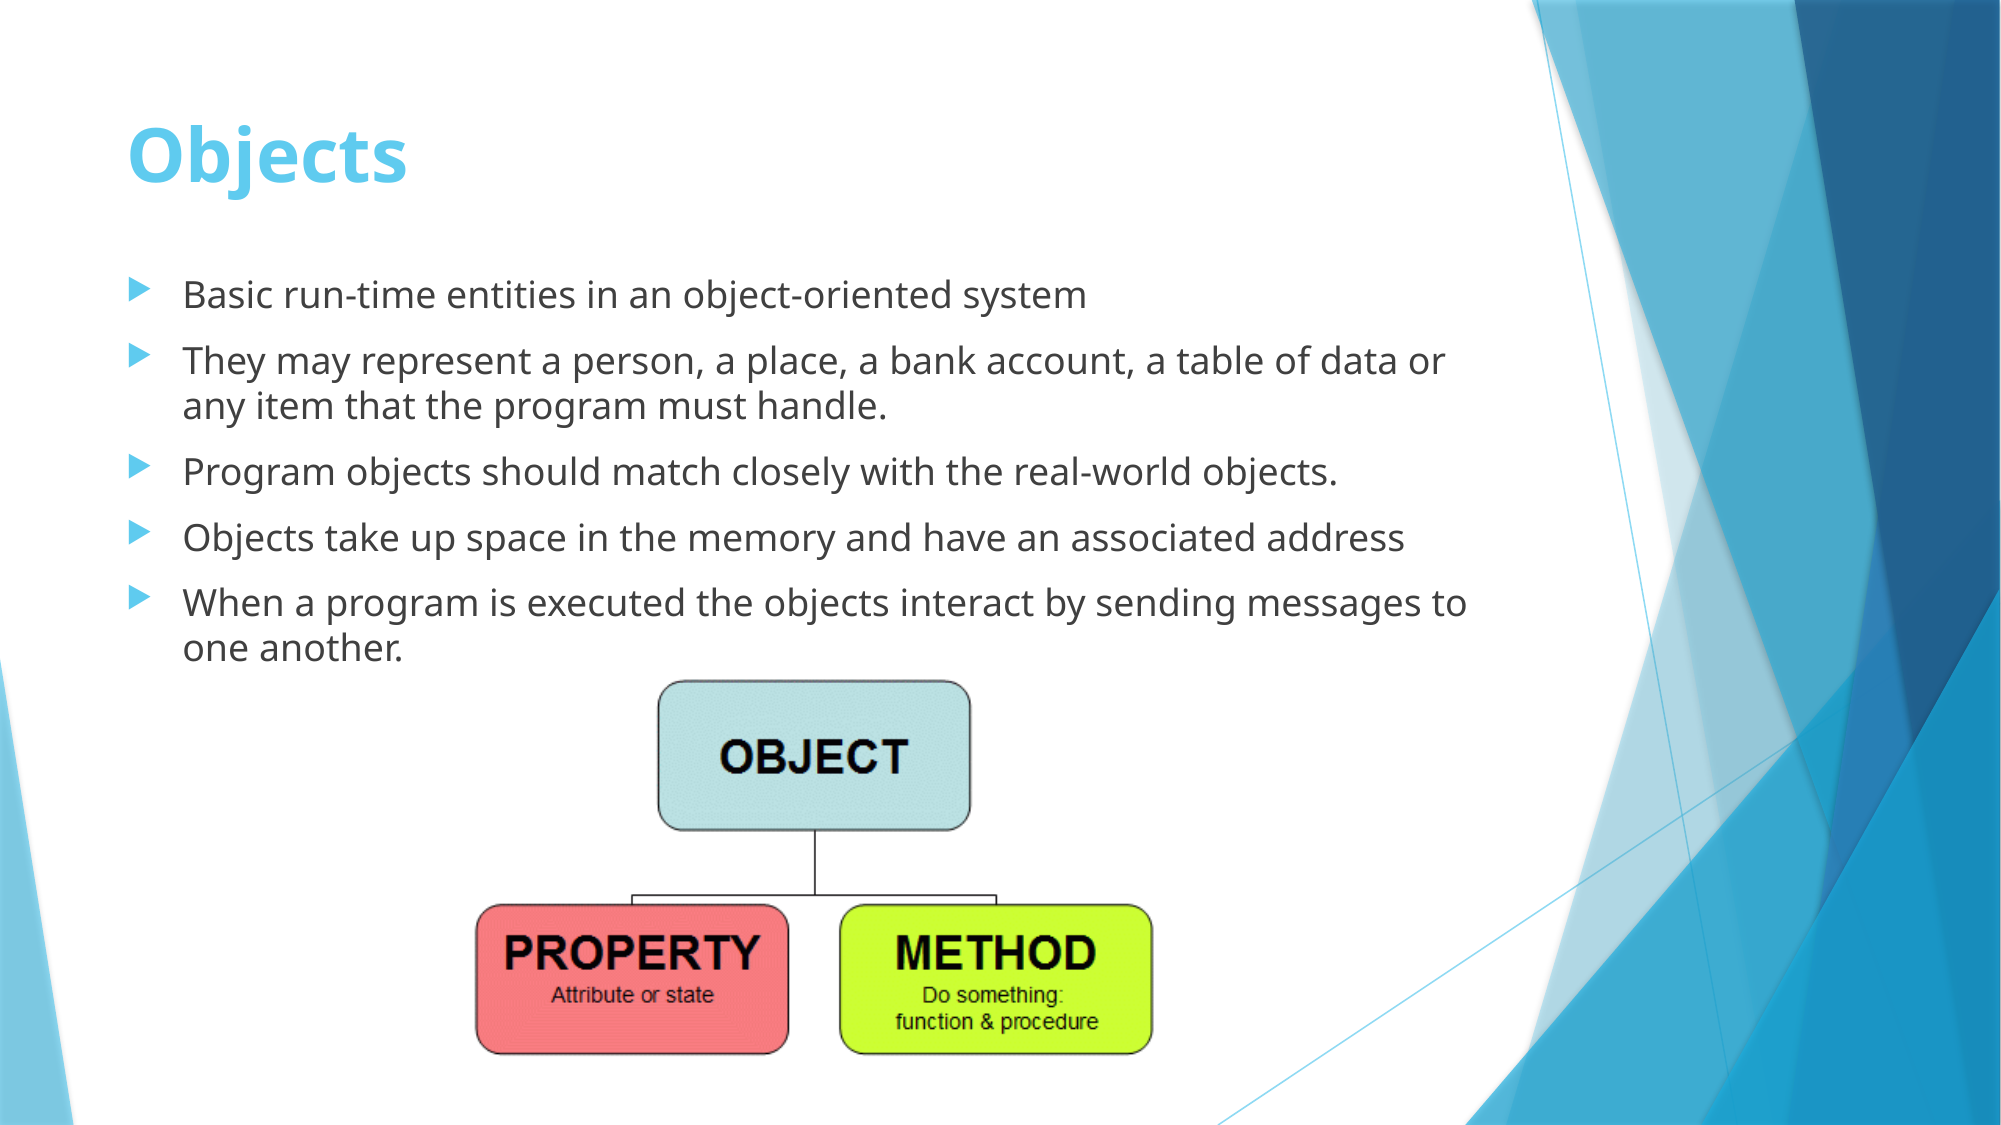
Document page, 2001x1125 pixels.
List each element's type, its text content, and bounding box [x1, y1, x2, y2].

title Objects [111, 99, 1522, 263]
list Basic run-time entities in an object-oriented system They may represent a person, a place, a bank account, a table of data or any item that the program must handle. Program objects should match closely with the real-world objects. Objects take up space in the memory and have an associated address When a program is executed the objects interact by sending messages to one another. [111, 263, 1522, 901]
picture [471, 672, 1161, 1065]
